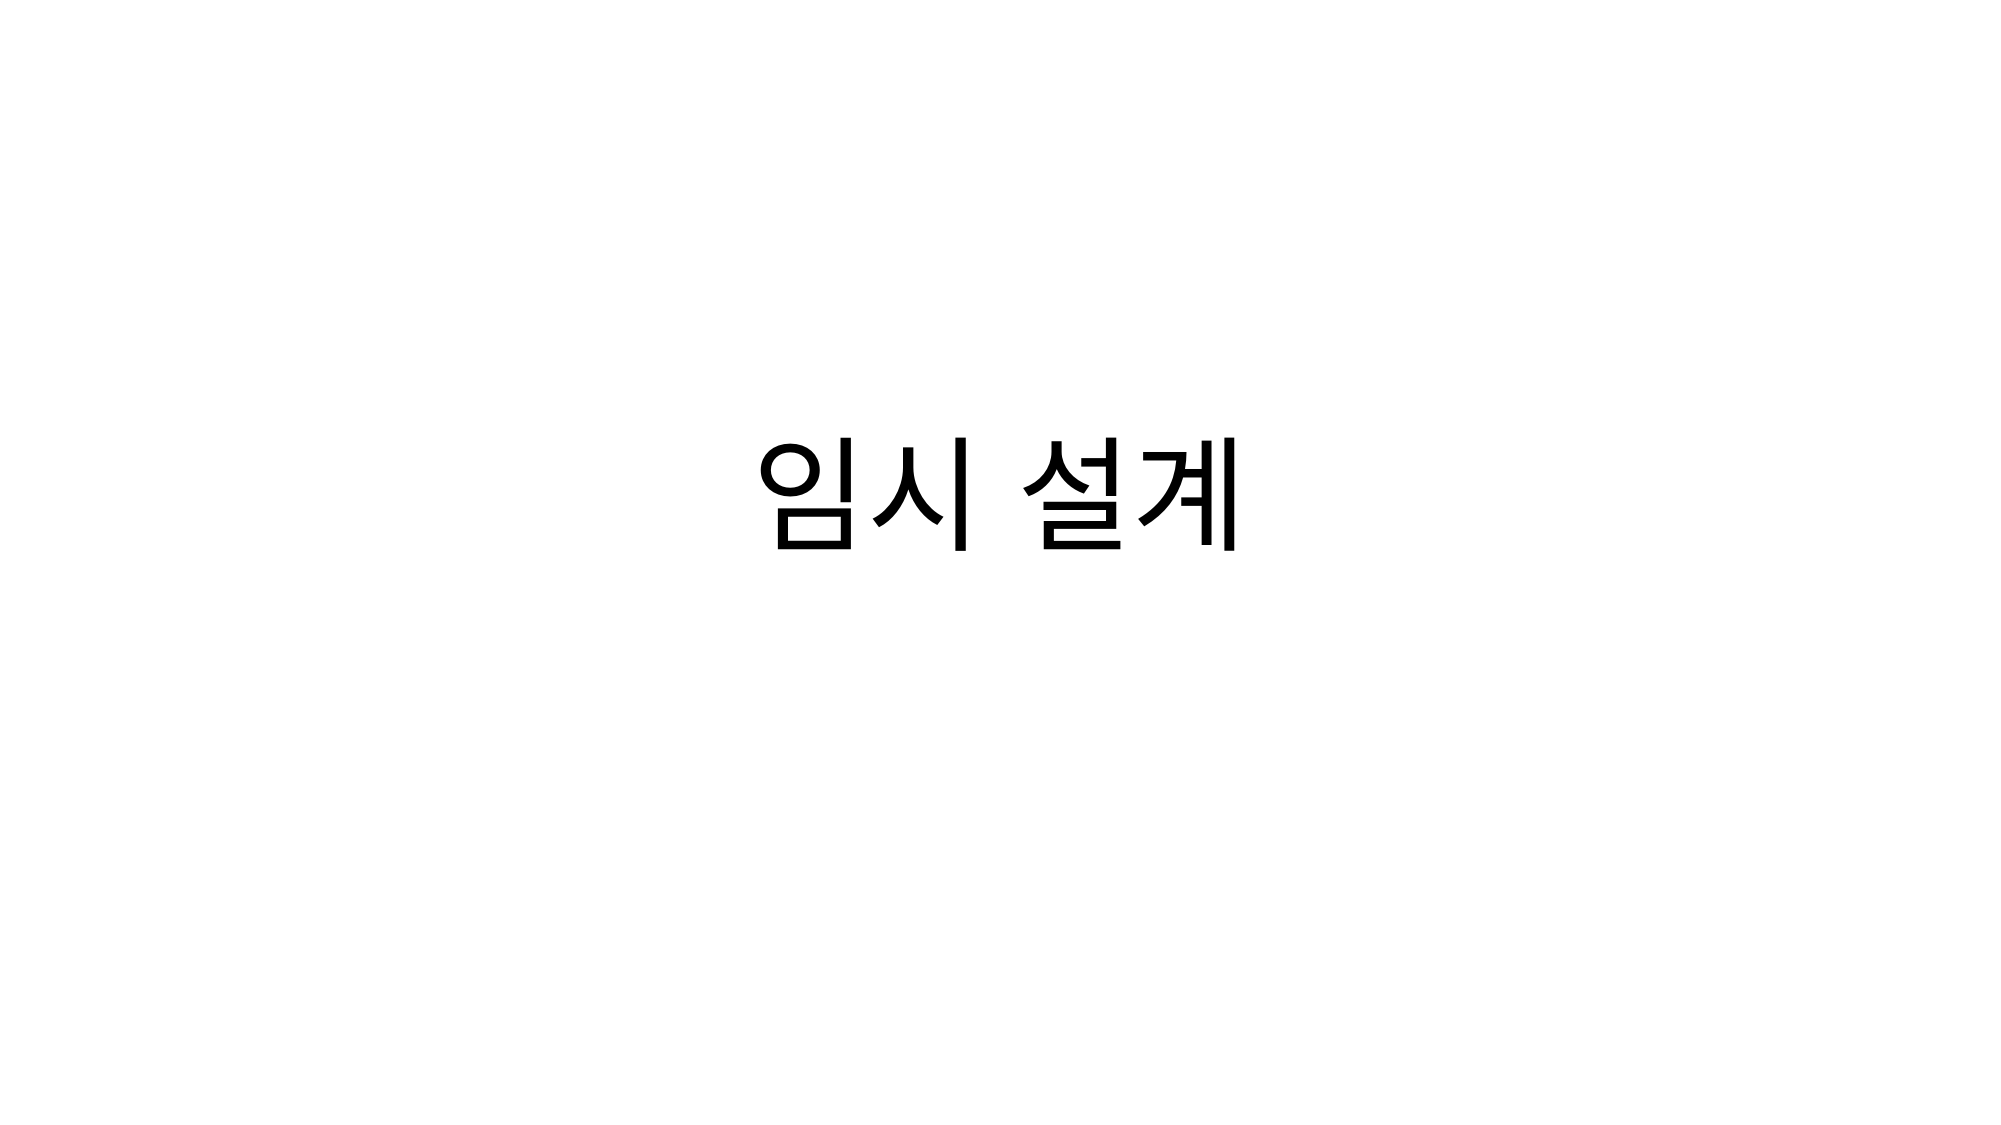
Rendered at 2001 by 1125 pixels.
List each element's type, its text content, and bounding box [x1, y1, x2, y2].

title 임시 설계 [249, 184, 1750, 576]
